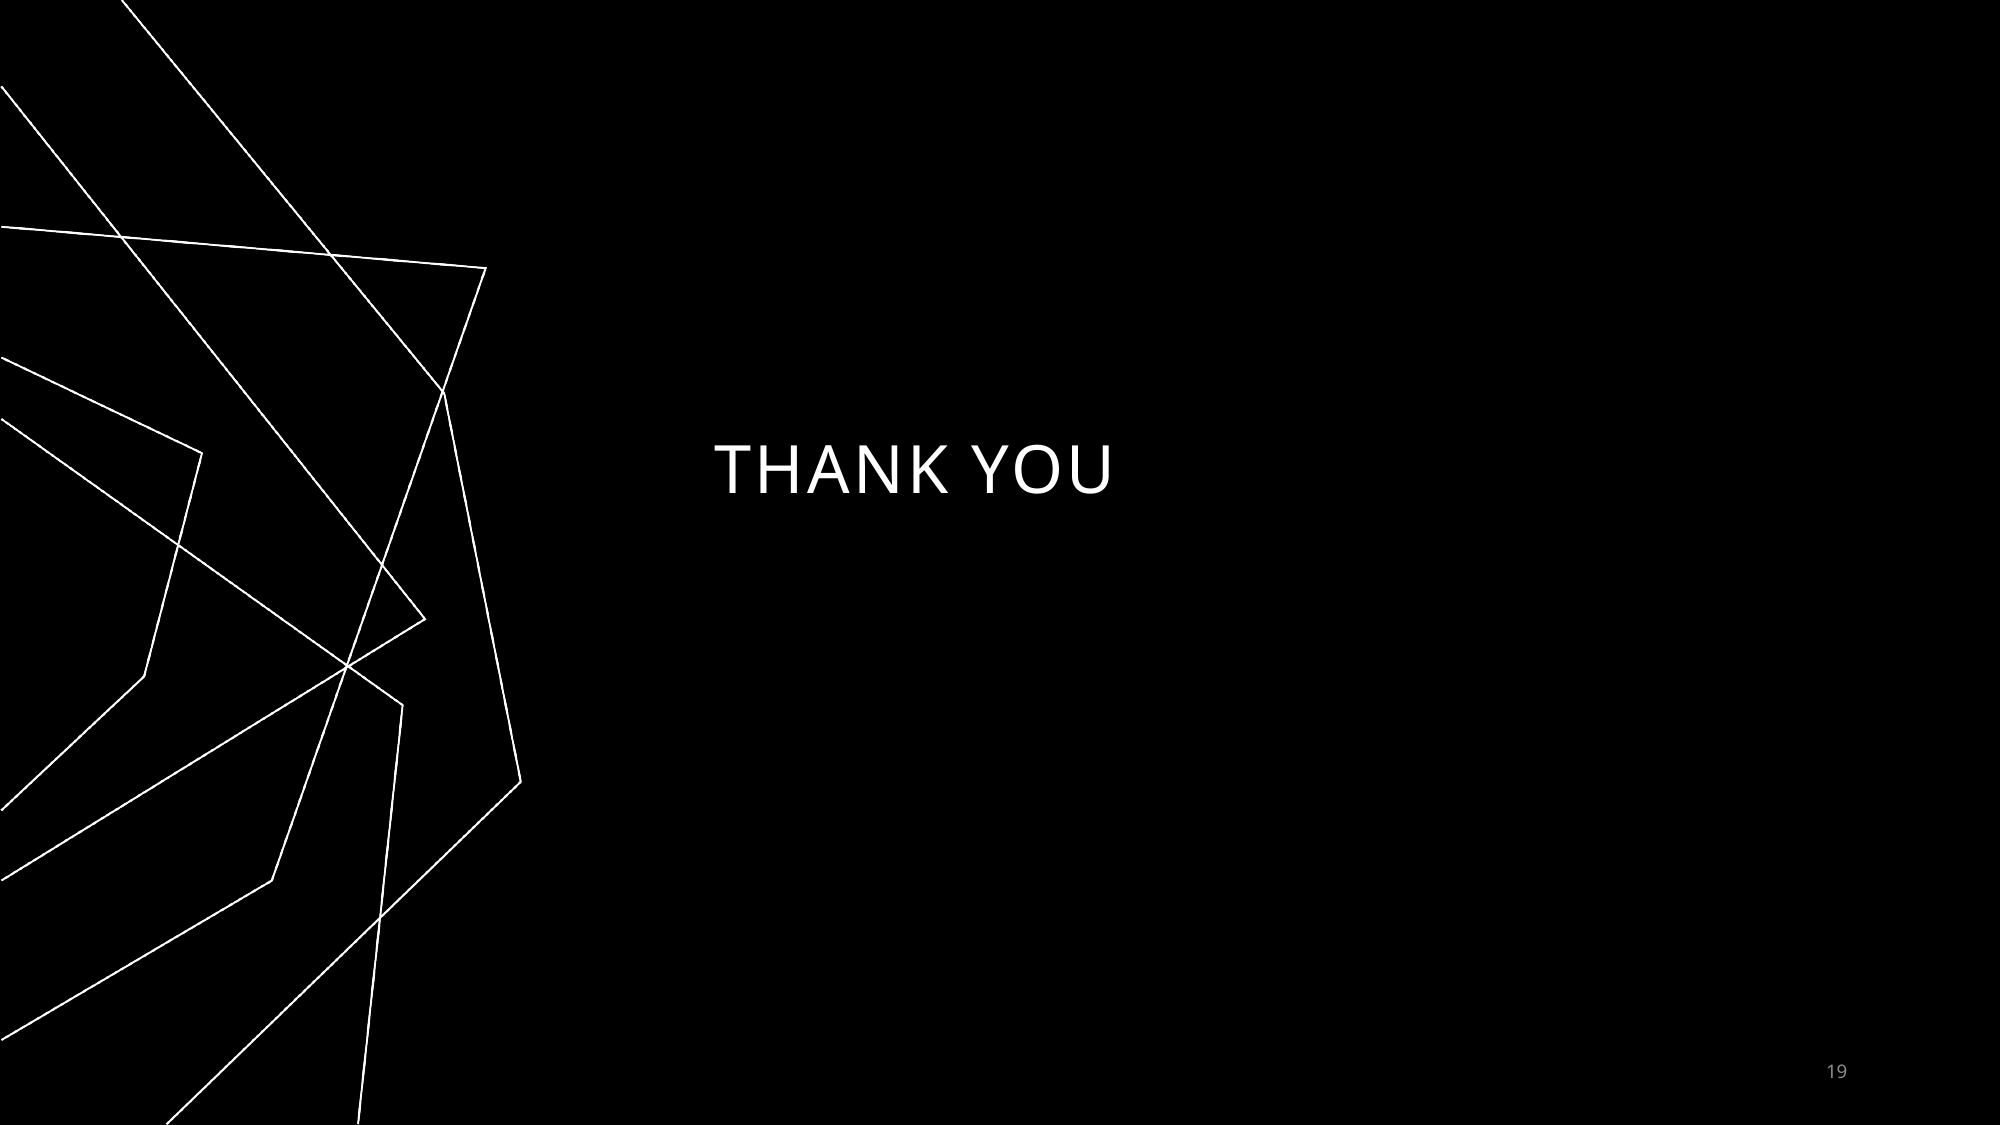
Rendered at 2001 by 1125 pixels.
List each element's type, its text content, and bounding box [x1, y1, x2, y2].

slide_number 19 [1571, 1042, 1863, 1103]
picture [0, 0, 522, 1125]
title THANK YOU [699, 265, 1386, 516]
